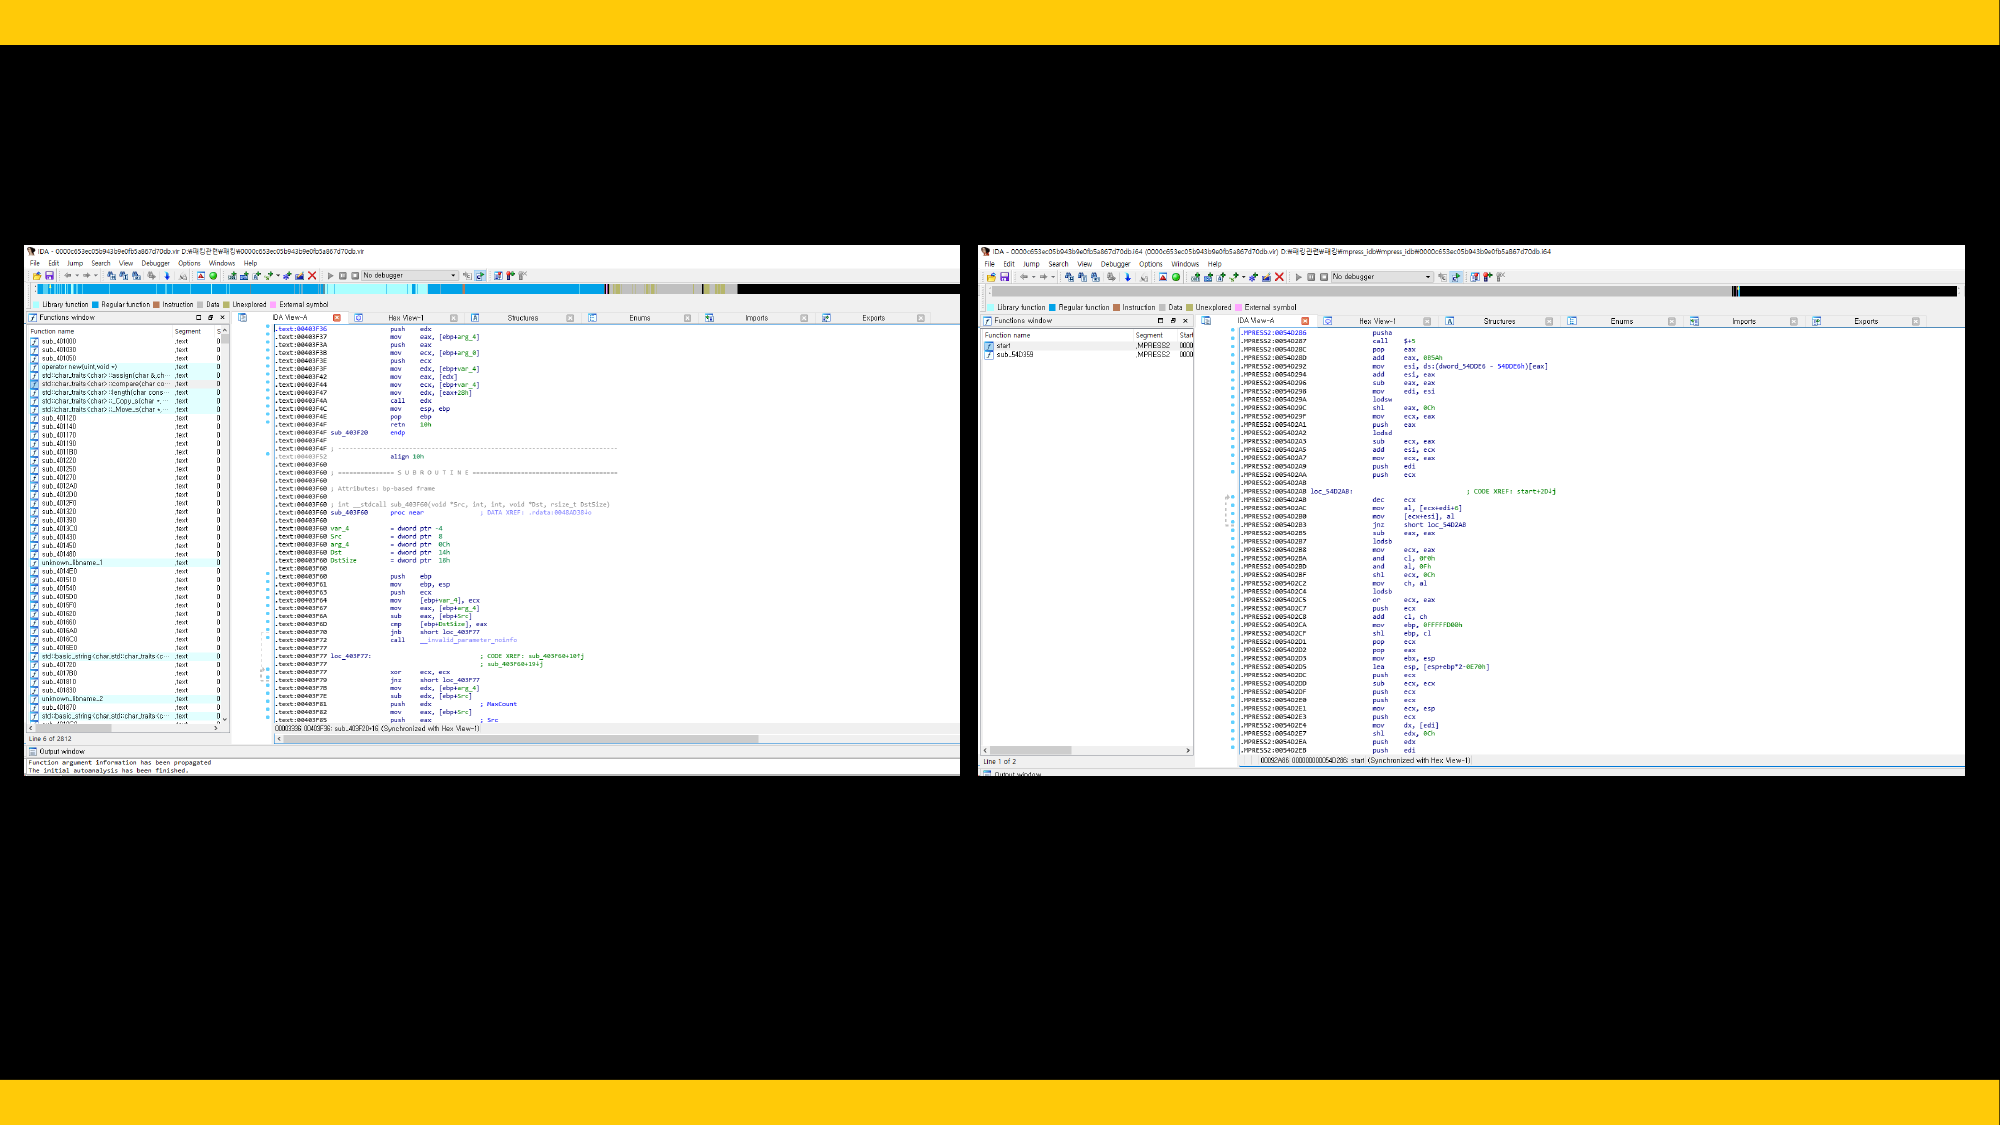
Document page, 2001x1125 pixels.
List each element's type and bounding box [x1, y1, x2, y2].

picture [978, 245, 1965, 777]
picture [24, 245, 960, 777]
